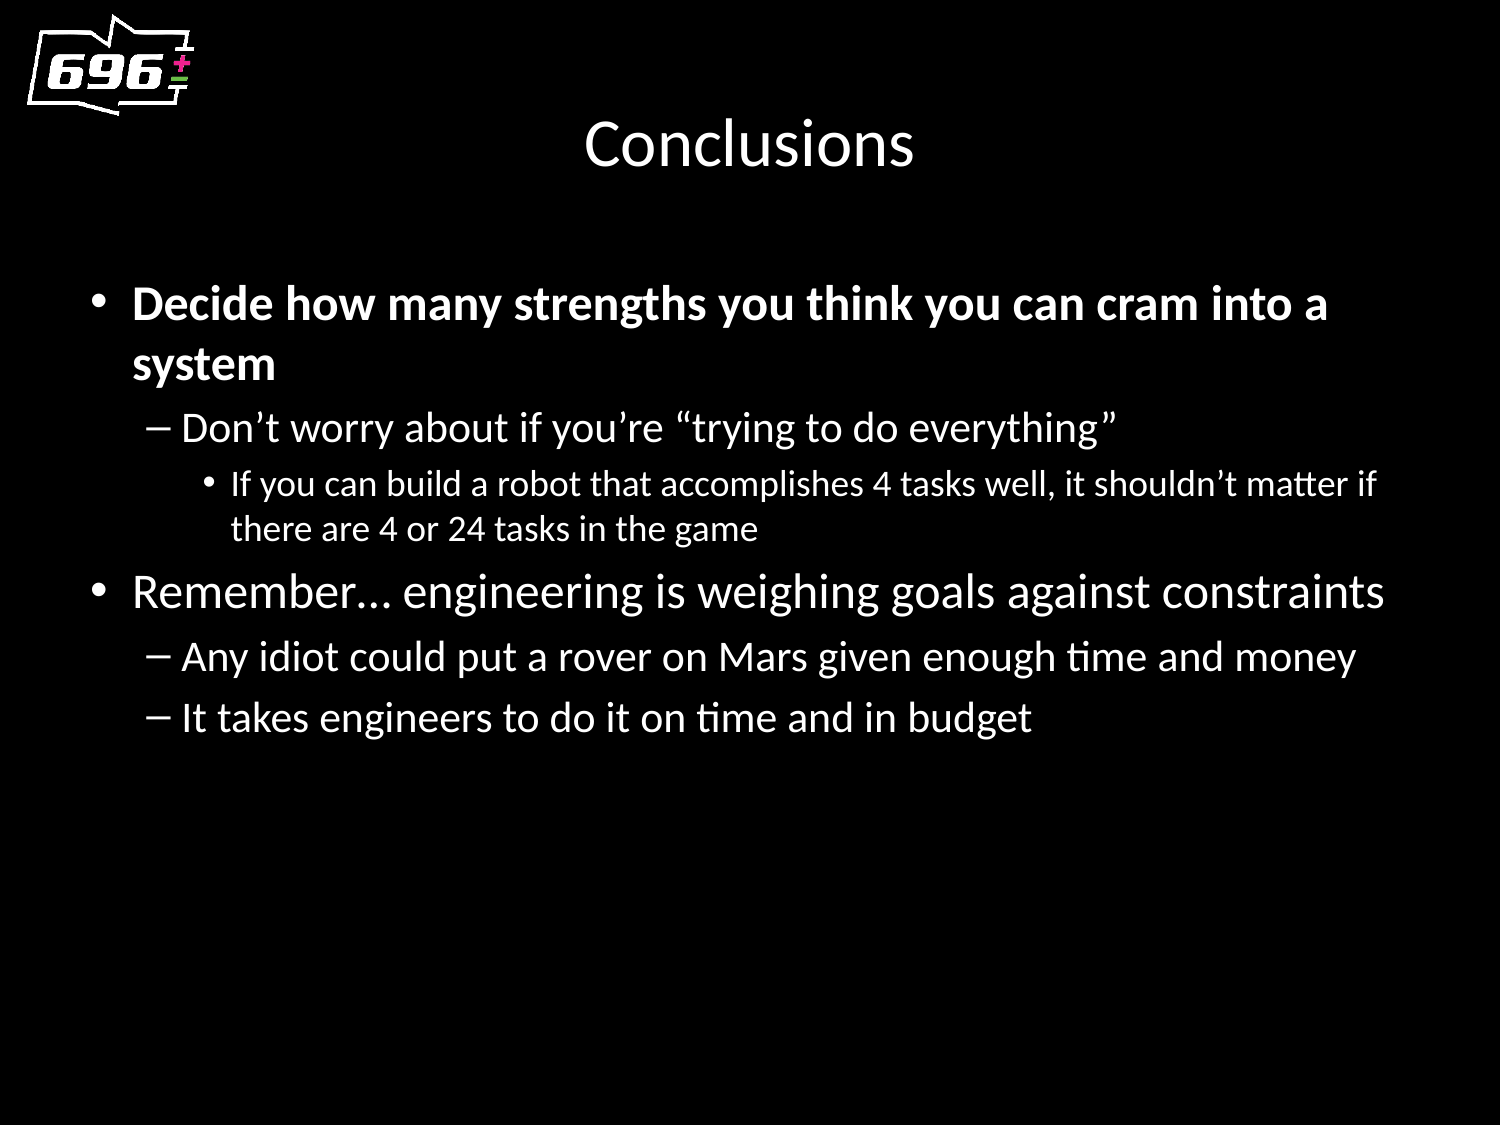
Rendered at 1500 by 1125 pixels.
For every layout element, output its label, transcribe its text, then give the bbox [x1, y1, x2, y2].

title Conclusions [75, 45, 1425, 233]
list Decide how many strengths you think you can cram into a system Don’t worry about if you’re “trying to do everything” If you can build a robot that accomplishes 4 tasks well, it shouldn’t matter if there are 4 or 24 tasks in the game Remember… engineering is weighing goals against constraints Any idiot could put a rover on Mars given enough time and money It takes engineers to do it on time and in budget [75, 262, 1425, 1005]
picture [0, 5, 225, 132]
